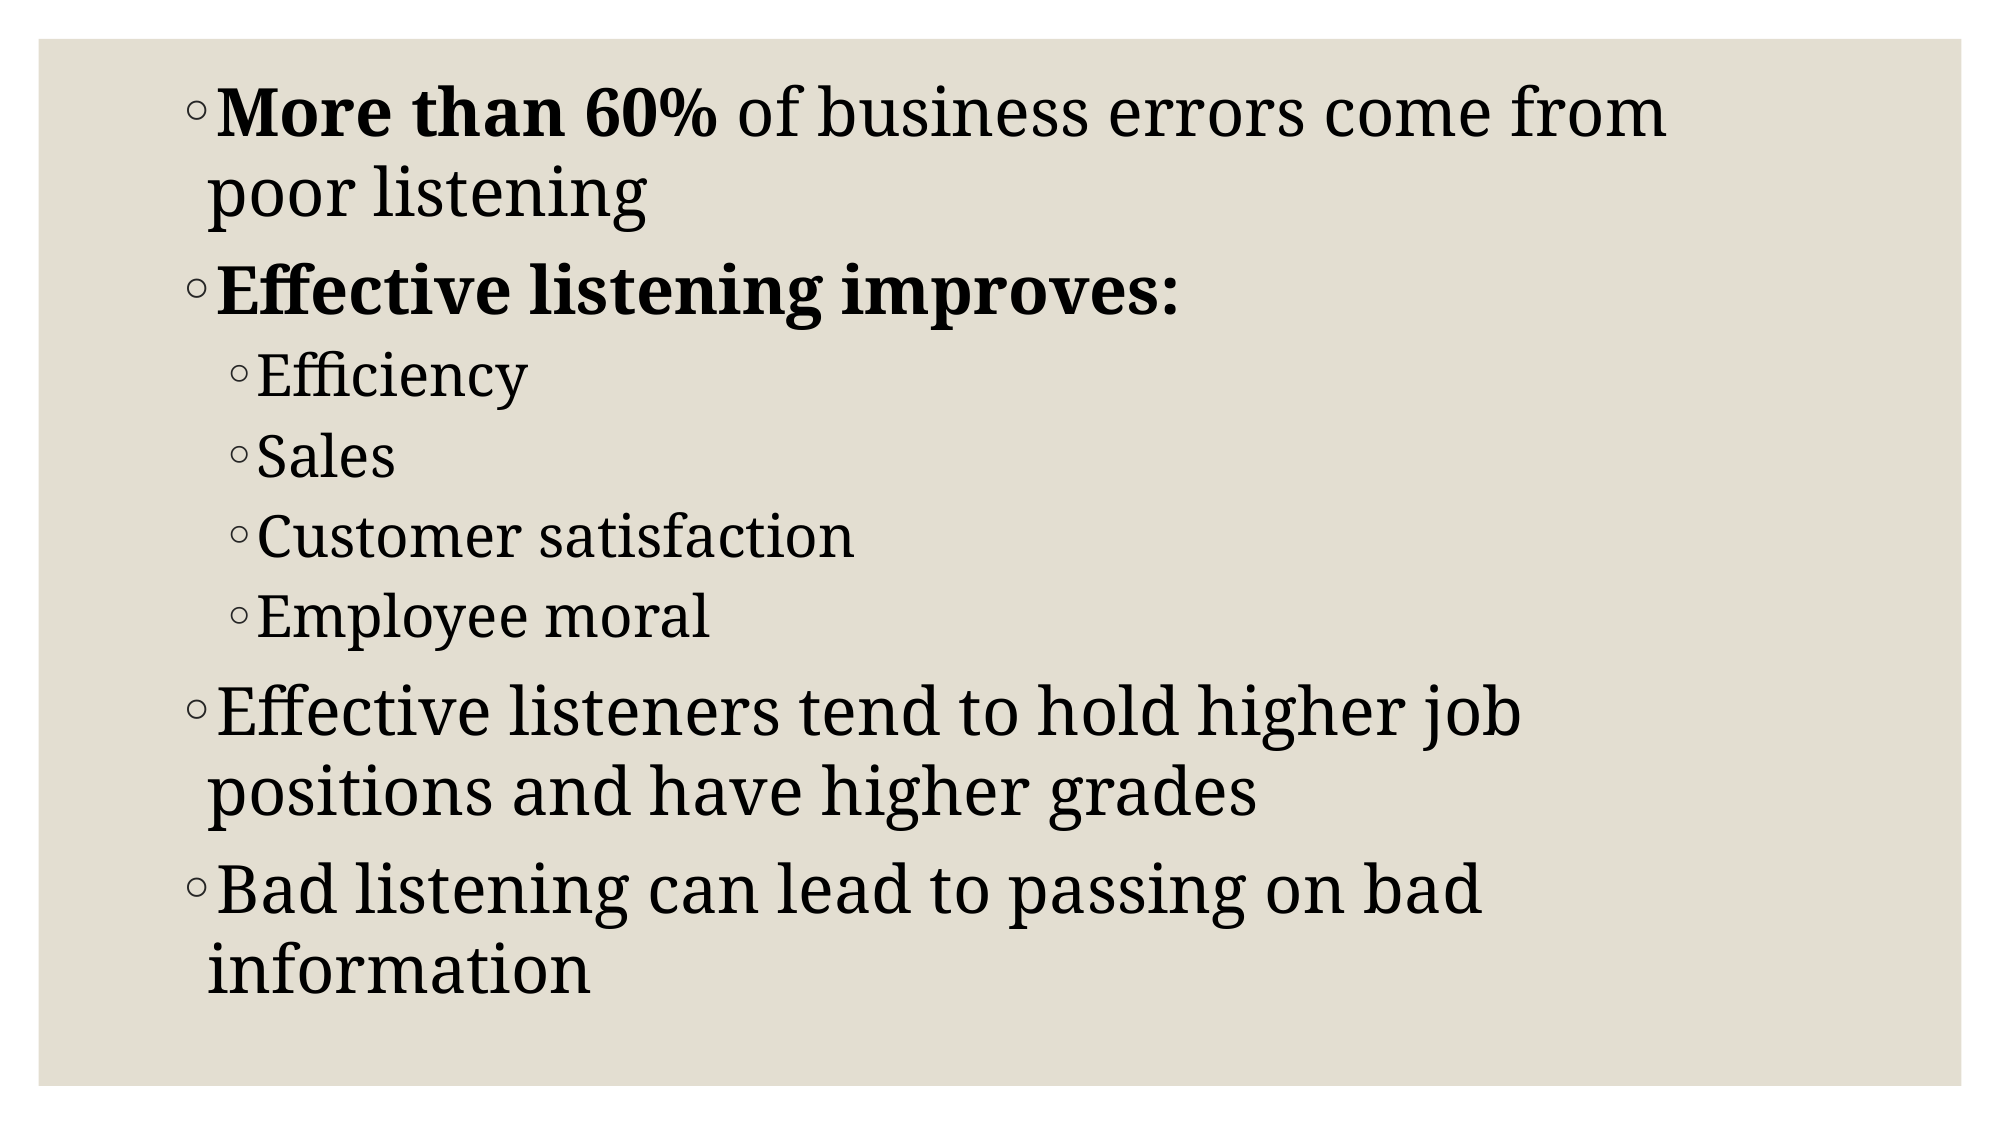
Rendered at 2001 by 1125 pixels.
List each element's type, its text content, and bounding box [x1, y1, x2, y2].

list More than 60% of business errors come from poor listening Effective listening improves: Efficiency Sales Customer satisfaction Employee moral Effective listeners tend to hold higher job positions and have higher grades Bad listening can lead to passing on bad information [162, 61, 1813, 707]
